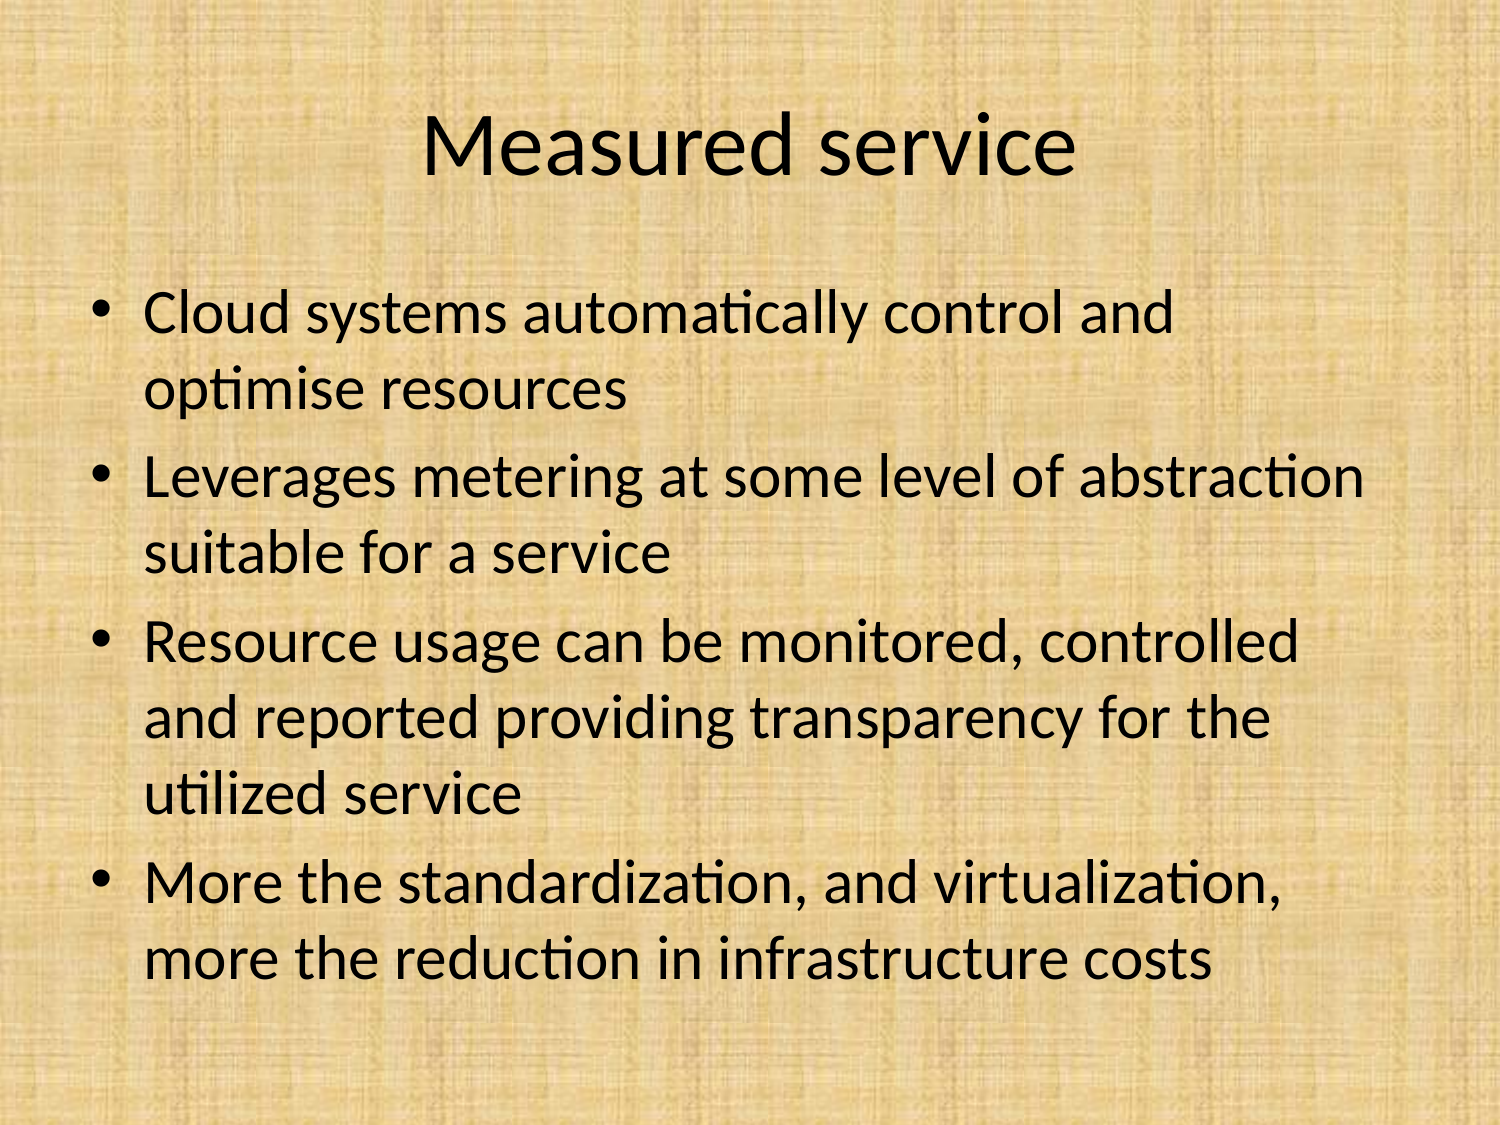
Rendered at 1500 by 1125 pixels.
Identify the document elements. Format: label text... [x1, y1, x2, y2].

title Measured service [75, 45, 1425, 233]
picture [0, 0, 1500, 1125]
list Cloud systems automatically control and optimise resources Leverages metering at some level of abstraction suitable for a service Resource usage can be monitored, controlled and reported providing transparency for the utilized service More the standardization, and virtualization, more the reduction in infrastructure costs [75, 262, 1425, 1005]
